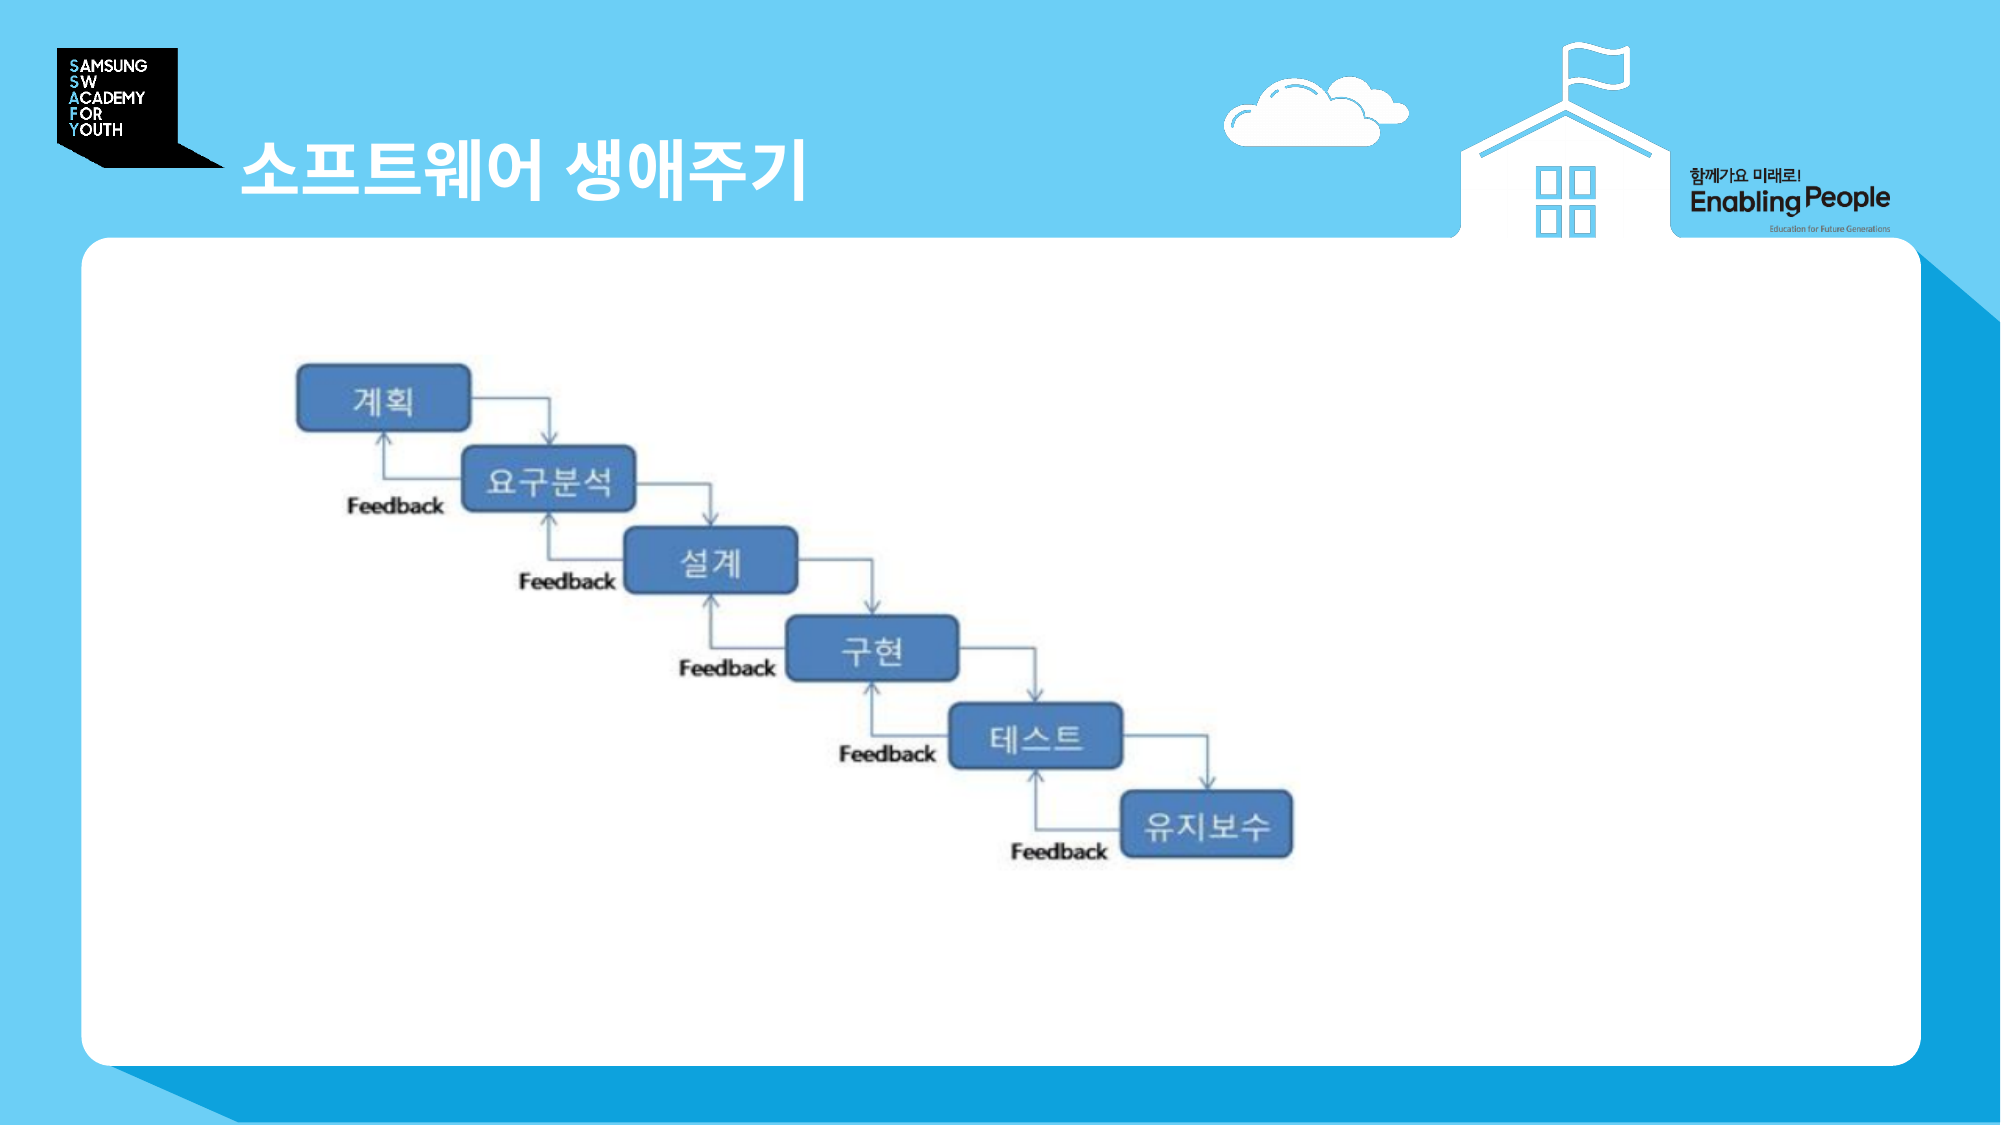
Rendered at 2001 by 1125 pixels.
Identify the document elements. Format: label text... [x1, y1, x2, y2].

picture [1690, 168, 1890, 232]
picture [1217, 72, 1416, 153]
picture [57, 48, 225, 168]
title 소프트웨어 생애주기 [224, 130, 1290, 215]
picture [1450, 42, 1681, 238]
picture [228, 333, 1374, 872]
